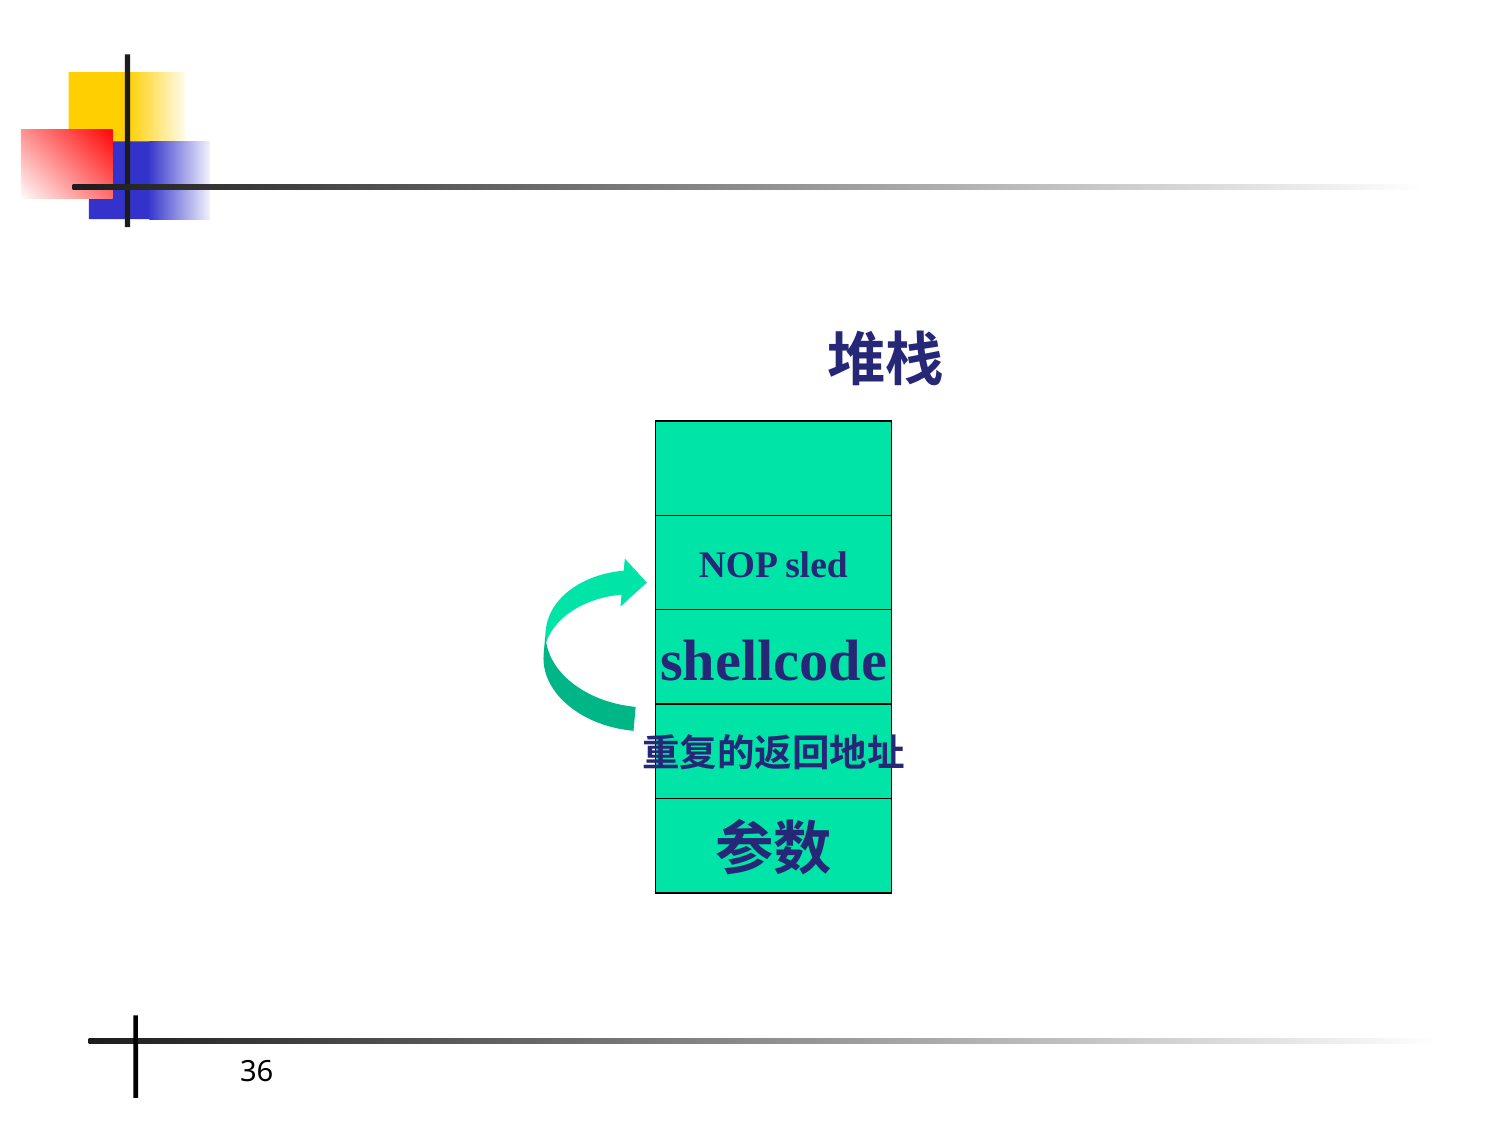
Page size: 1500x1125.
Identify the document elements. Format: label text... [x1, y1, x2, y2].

text_box shellcode [655, 609, 892, 704]
text_box 重复的返回地址 [655, 704, 892, 798]
text_box 参数 [655, 798, 892, 894]
slide_number 36 [224, 1024, 538, 1101]
text_box 堆栈 [702, 314, 1069, 400]
text_box [543, 558, 647, 731]
text_box NOP sled [655, 515, 892, 609]
text_box [655, 420, 892, 515]
